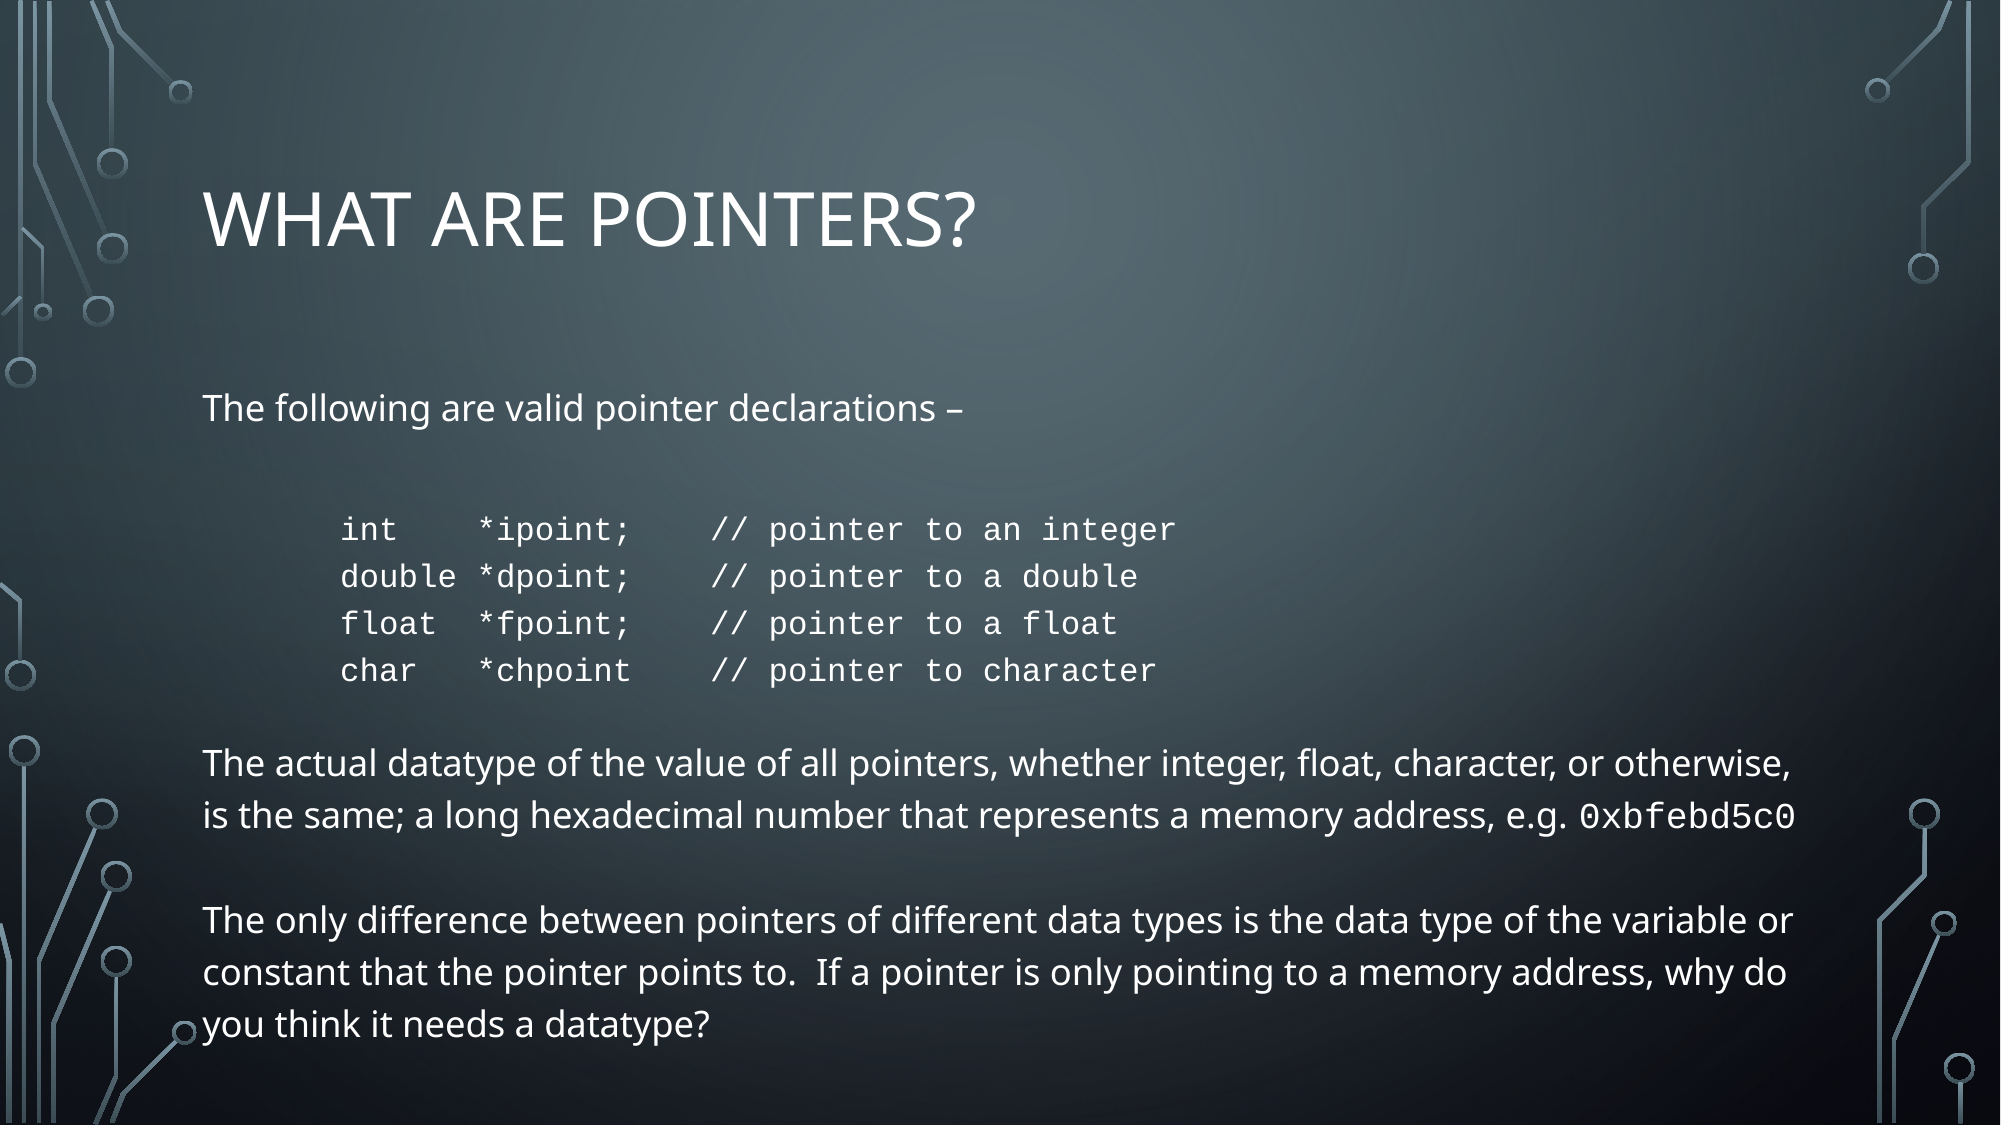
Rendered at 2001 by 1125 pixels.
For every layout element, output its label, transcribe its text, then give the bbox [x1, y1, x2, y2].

title What are pointers? [187, 101, 1813, 344]
list The following are valid pointer declarations – int *ipoint; // pointer to an integer double *dpoint; // pointer to a double float *fpoint; // pointer to a float char *chpoint // pointer to character The actual datatype of the value of all pointers, whether integer, float, character, or otherwise, is the same; a long hexadecimal number that represents a memory address, e.g. 0xbfebd5c0 The only difference between pointers of different data types is the data type of the variable or constant that the pointer points to. If a pointer is only pointing to a memory address, why do you think it needs a datatype? [187, 369, 1813, 1061]
